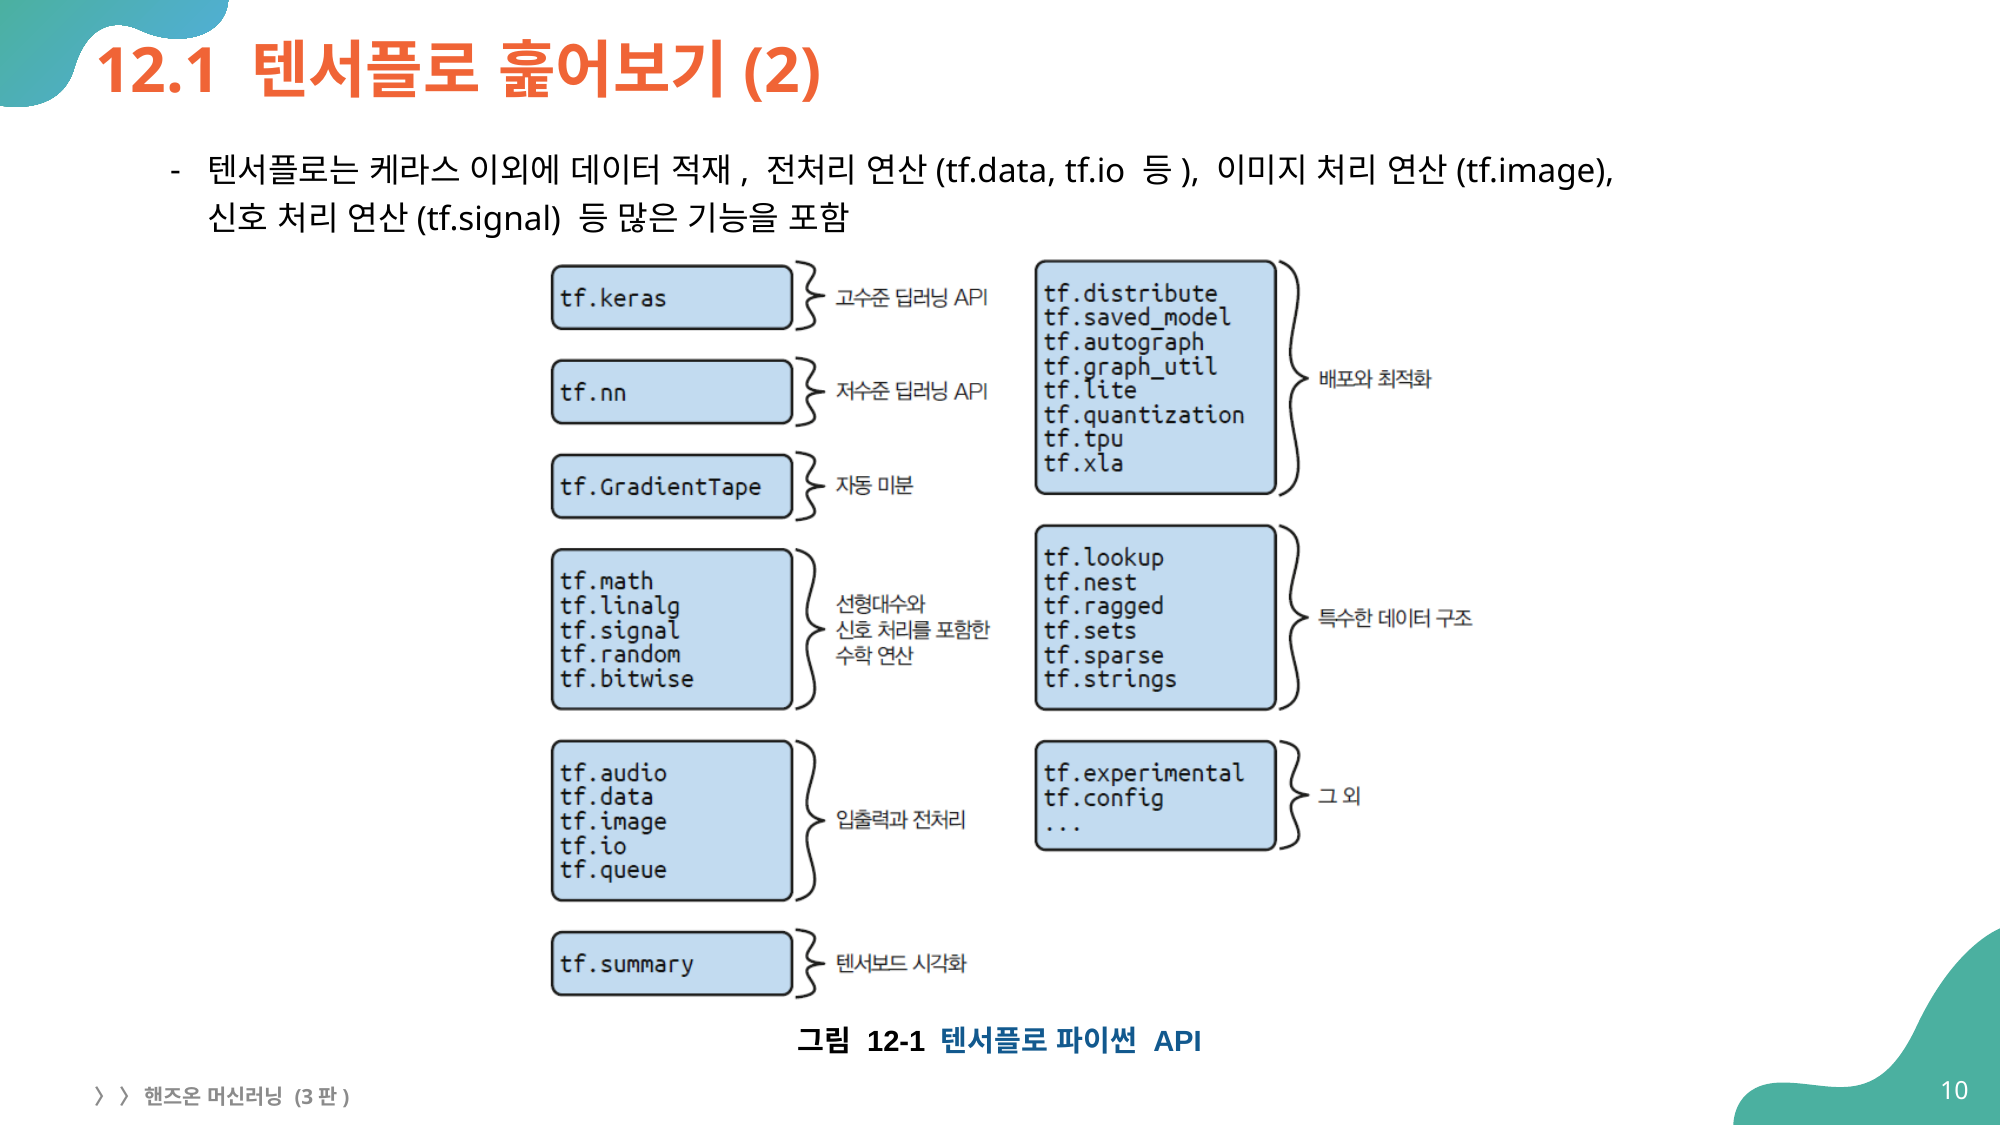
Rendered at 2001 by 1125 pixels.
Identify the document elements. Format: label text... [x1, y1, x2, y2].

list 텐서플로는 케라스 이외에 데이터 적재, 전처리 연산(tf.data, tf.io 등), 이미지 처리 연산(tf.image), 신호 처리 연산(tf.signal) 등 많은 기능을 포함 [79, 133, 1892, 1035]
text_box 그림 12-1 텐서플로 파이썬 API [498, 1015, 1501, 1065]
slide_number 10 [1917, 1061, 1984, 1122]
footer 〉 〉 핸즈온 머신러닝 (3판) [79, 1078, 755, 1114]
title 12.1 텐서플로 훑어보기(2) [79, 17, 1931, 128]
picture [518, 243, 1482, 1010]
